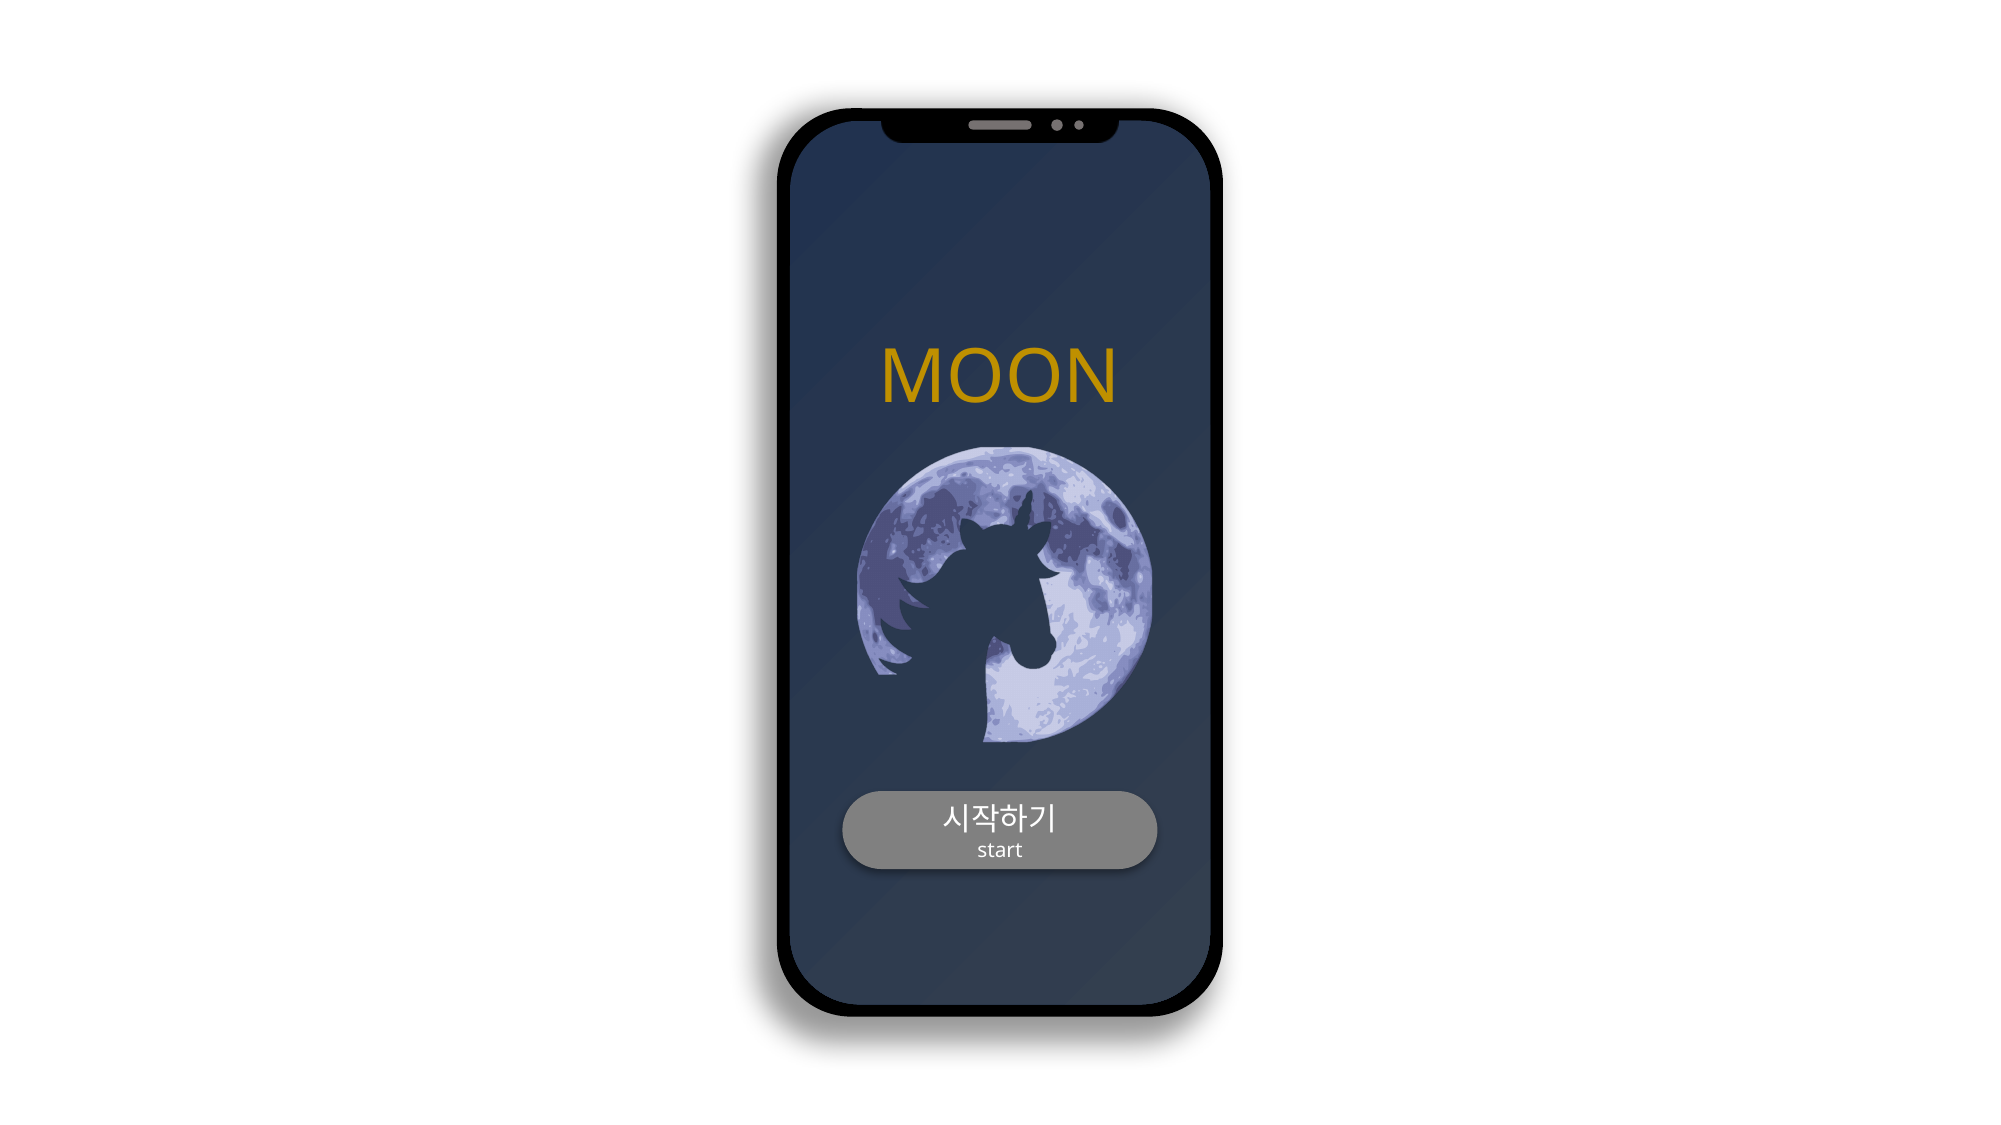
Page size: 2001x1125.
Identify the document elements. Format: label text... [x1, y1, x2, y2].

text_box [775, 107, 1224, 1018]
text_box MOON [864, 319, 1136, 410]
text_box 시작하기 start [841, 790, 1159, 871]
text_box [788, 119, 1212, 1006]
picture [881, 120, 1119, 143]
picture [820, 410, 1189, 779]
